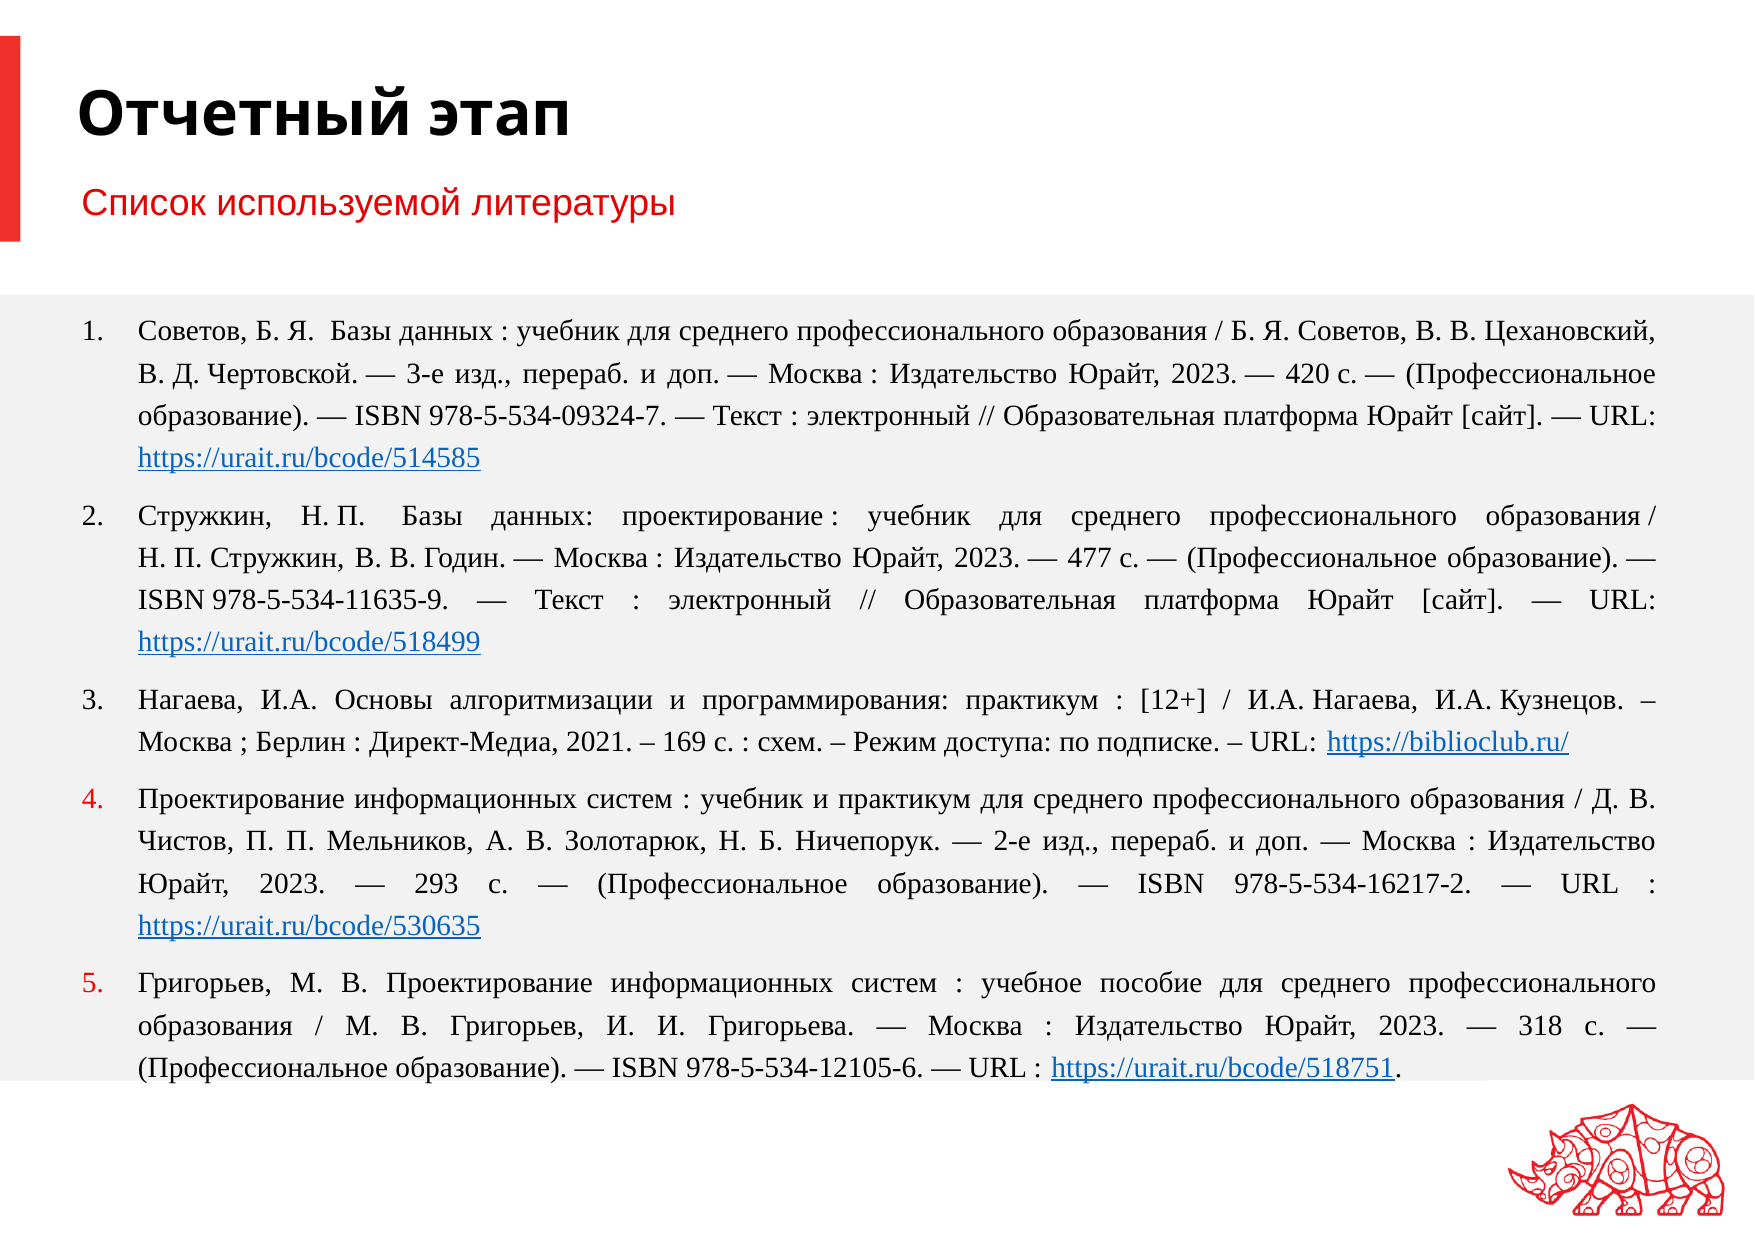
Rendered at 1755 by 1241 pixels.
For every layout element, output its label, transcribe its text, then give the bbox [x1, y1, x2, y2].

list Список используемой литературы [50, 138, 1662, 232]
list Советов, Б. Я. Базы данных : учебник для среднего профессионального образования / Б. Я. Советов, В. В. Цехановский, В. Д. Чертовской. — 3-е изд., перераб. и доп. — Москва : Издательство Юрайт, 2023. — 420 с. — (Профессиональное образование). — ISBN 978-5-534-09324-7. — Текст : электронный // Образовательная платформа Юрайт [сайт]. — URL: https://urait.ru/bcode/514585 Стружкин, Н. П. Базы данных: проектирование : учебник для среднего профессионального образования / Н. П. Стружкин, В. В. Годин. — Москва : Издательство Юрайт, 2023. — 477 с. — (Профессиональное образование). — ISBN 978-5-534-11635-9. — Текст : электронный // Образовательная платформа Юрайт [сайт]. — URL: https://urait.ru/bcode/518499 Нагаева, И.А. Основы алгоритмизации и программирования: практикум : [12+] / И.А. Нагаева, И.А. Кузнецов. – Москва ; Берлин : Директ-Медиа, 2021. – 169 с. : схем. – Режим доступа: по подписке. – URL: https://biblioclub.ru/ Проектирование информационных систем : учебник и практикум для среднего профессионального образования / Д. В. Чистов, П. П. Мельников, А. В. Золотарюк, Н. Б. Ничепорук. — 2-е изд., перераб. и доп. — Москва : Издательство Юрайт, 2023. — 293 с. — (Профессиональное образование). — ISBN 978-5-534-16217-2. — URL : https://urait.ru/bcode/530635 Григорьев, М. В. Проектирование информационных систем : учебное пособие для среднего профессионального образования / М. В. Григорьев, И. И. Григорьева. — Москва : Издательство Юрайт, 2023. — 318 с. — (Профессиональное образование). — ISBN 978-5-534-12105-6. — URL : https://urait.ru/bcode/518751. [64, 295, 1677, 1093]
title Отчетный этап [76, 12, 1666, 220]
picture [1487, 1080, 1754, 1229]
